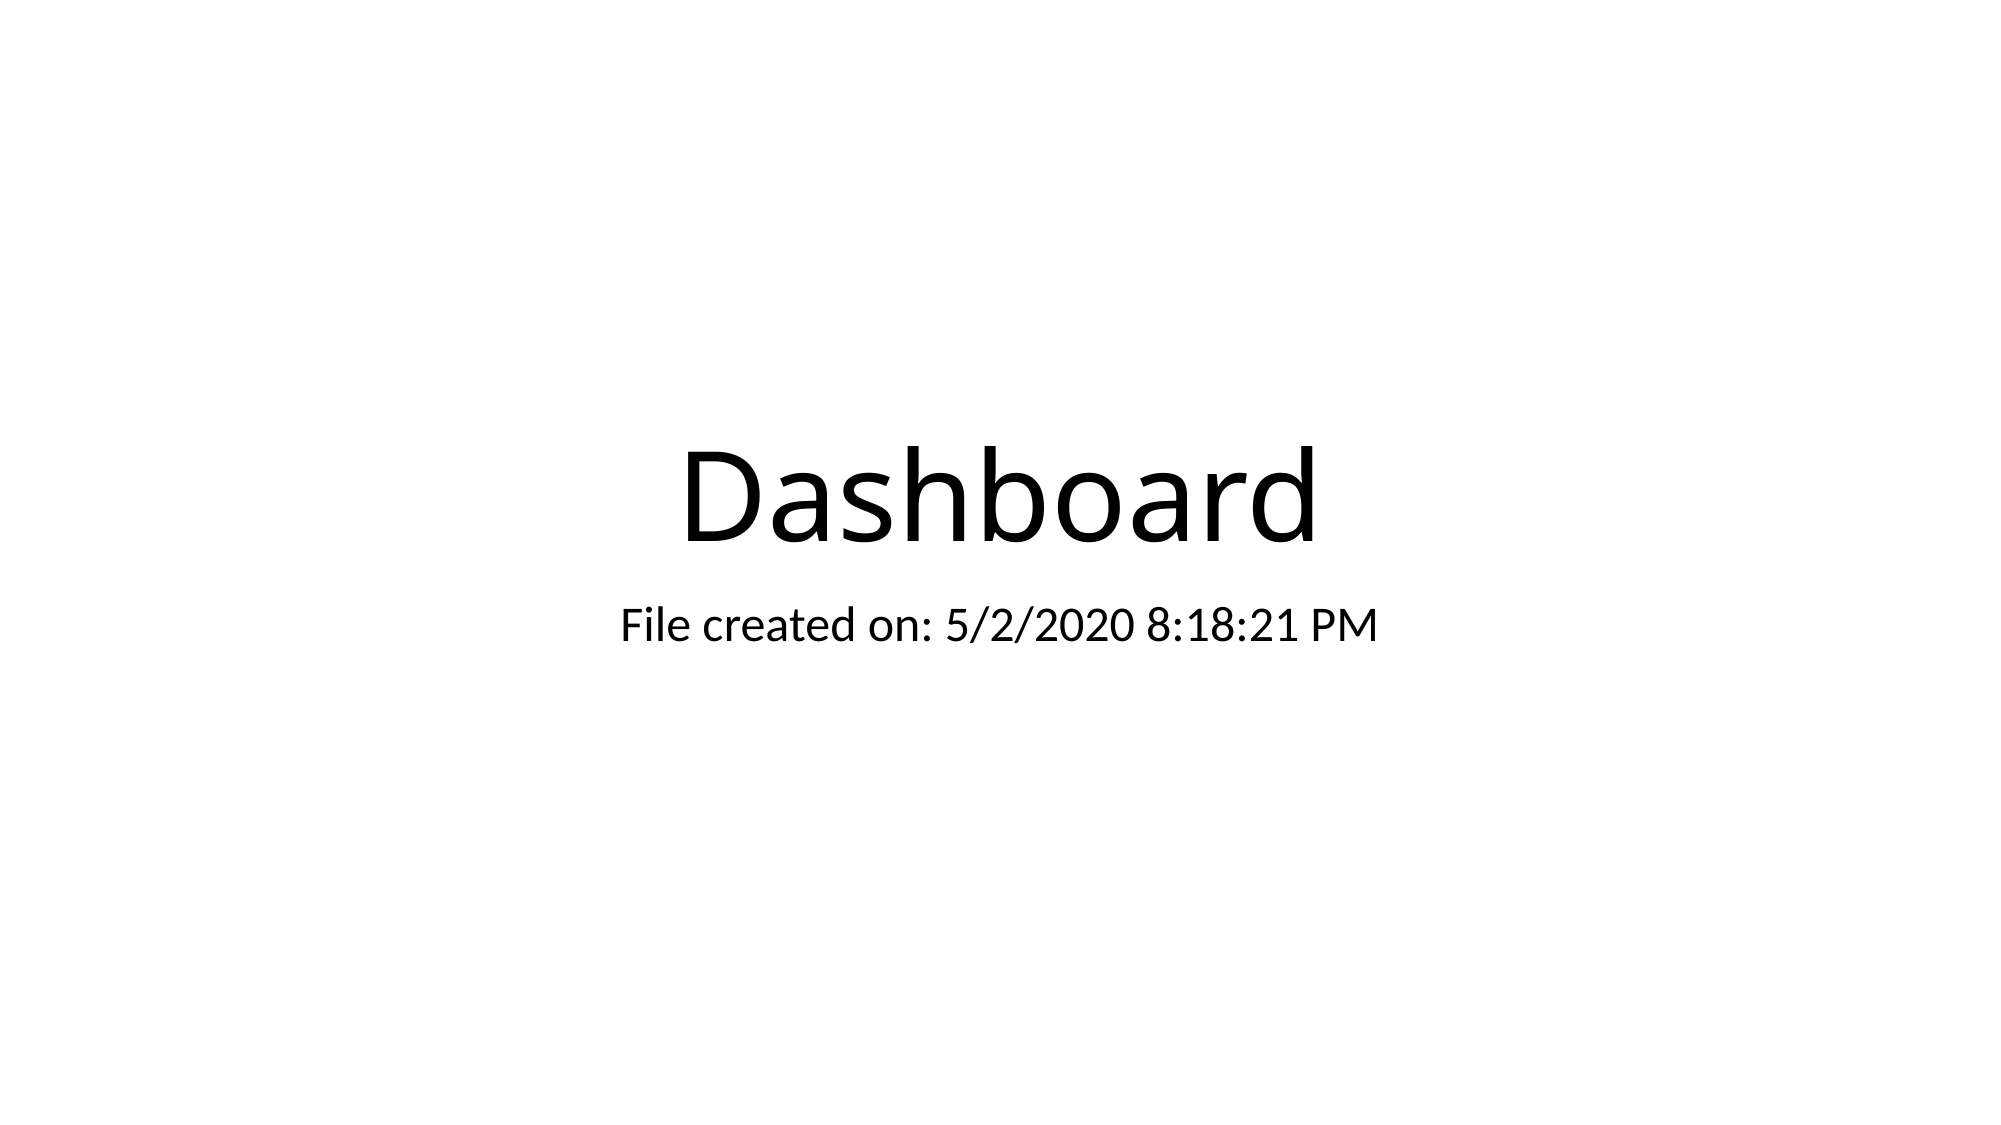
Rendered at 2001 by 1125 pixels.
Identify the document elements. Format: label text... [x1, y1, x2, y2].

subtitle File created on: 5/2/2020 8:18:21 PM [249, 590, 1750, 863]
title Dashboard [249, 184, 1750, 576]
